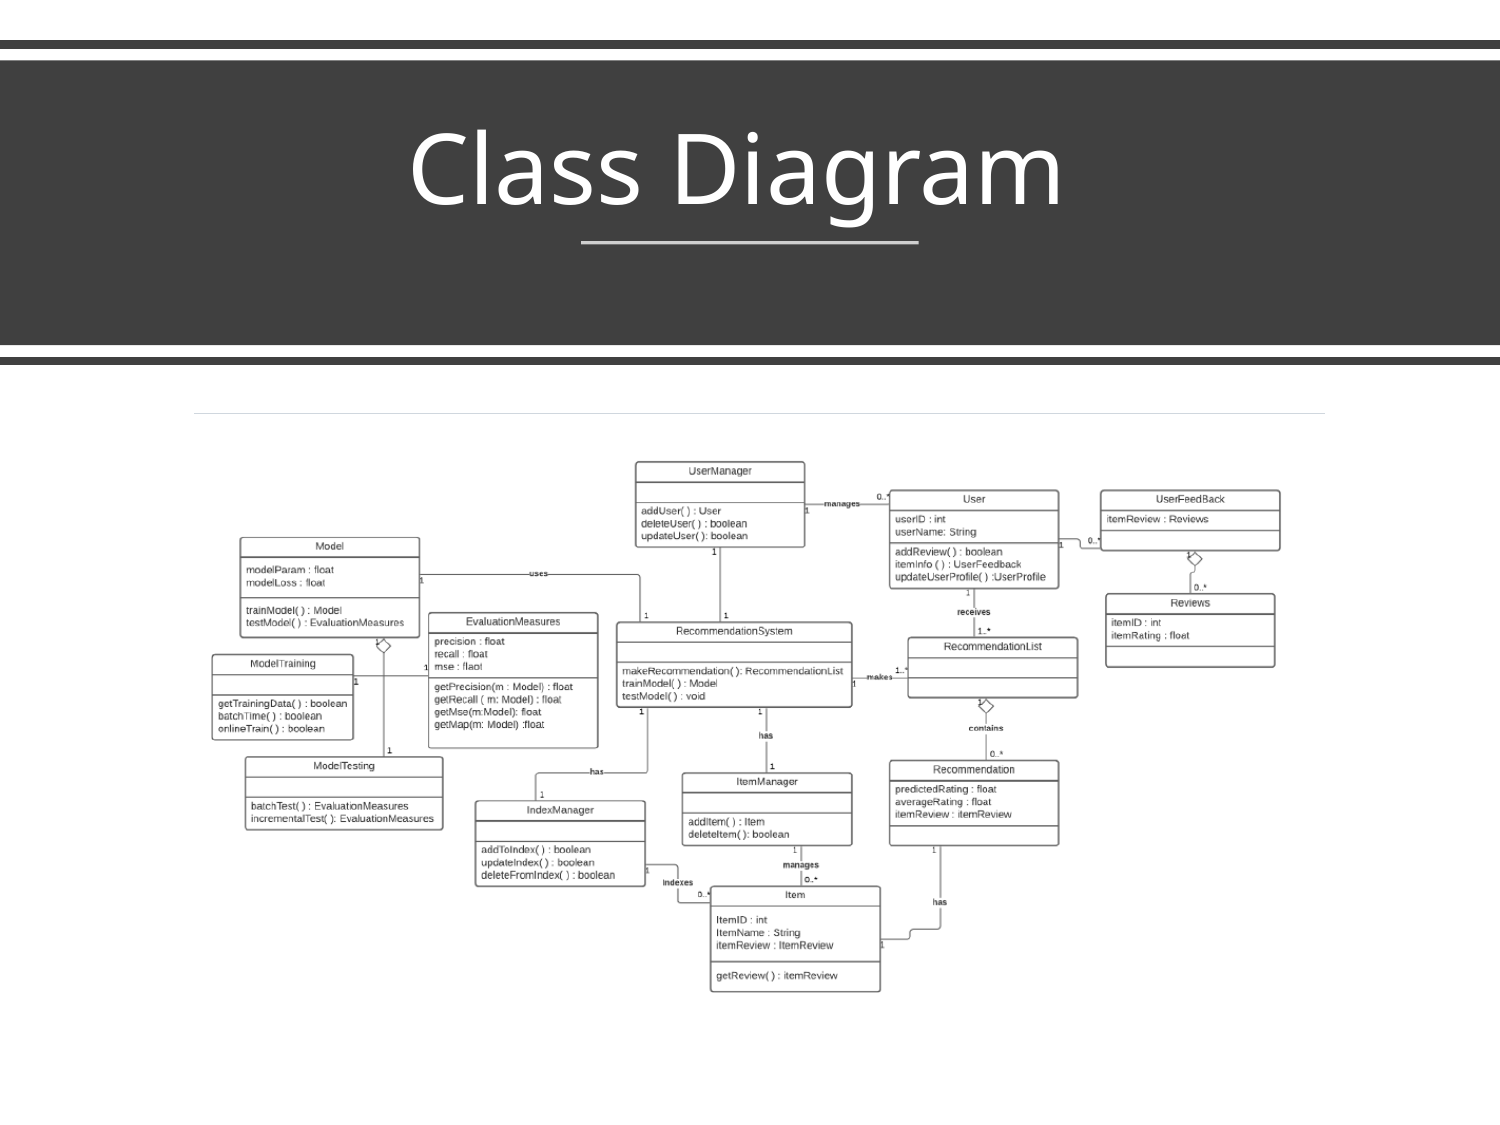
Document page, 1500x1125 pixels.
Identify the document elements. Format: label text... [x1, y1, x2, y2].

text_box [0, 59, 1500, 346]
title Class Diagram [64, 80, 1436, 233]
picture [168, 398, 1325, 1054]
